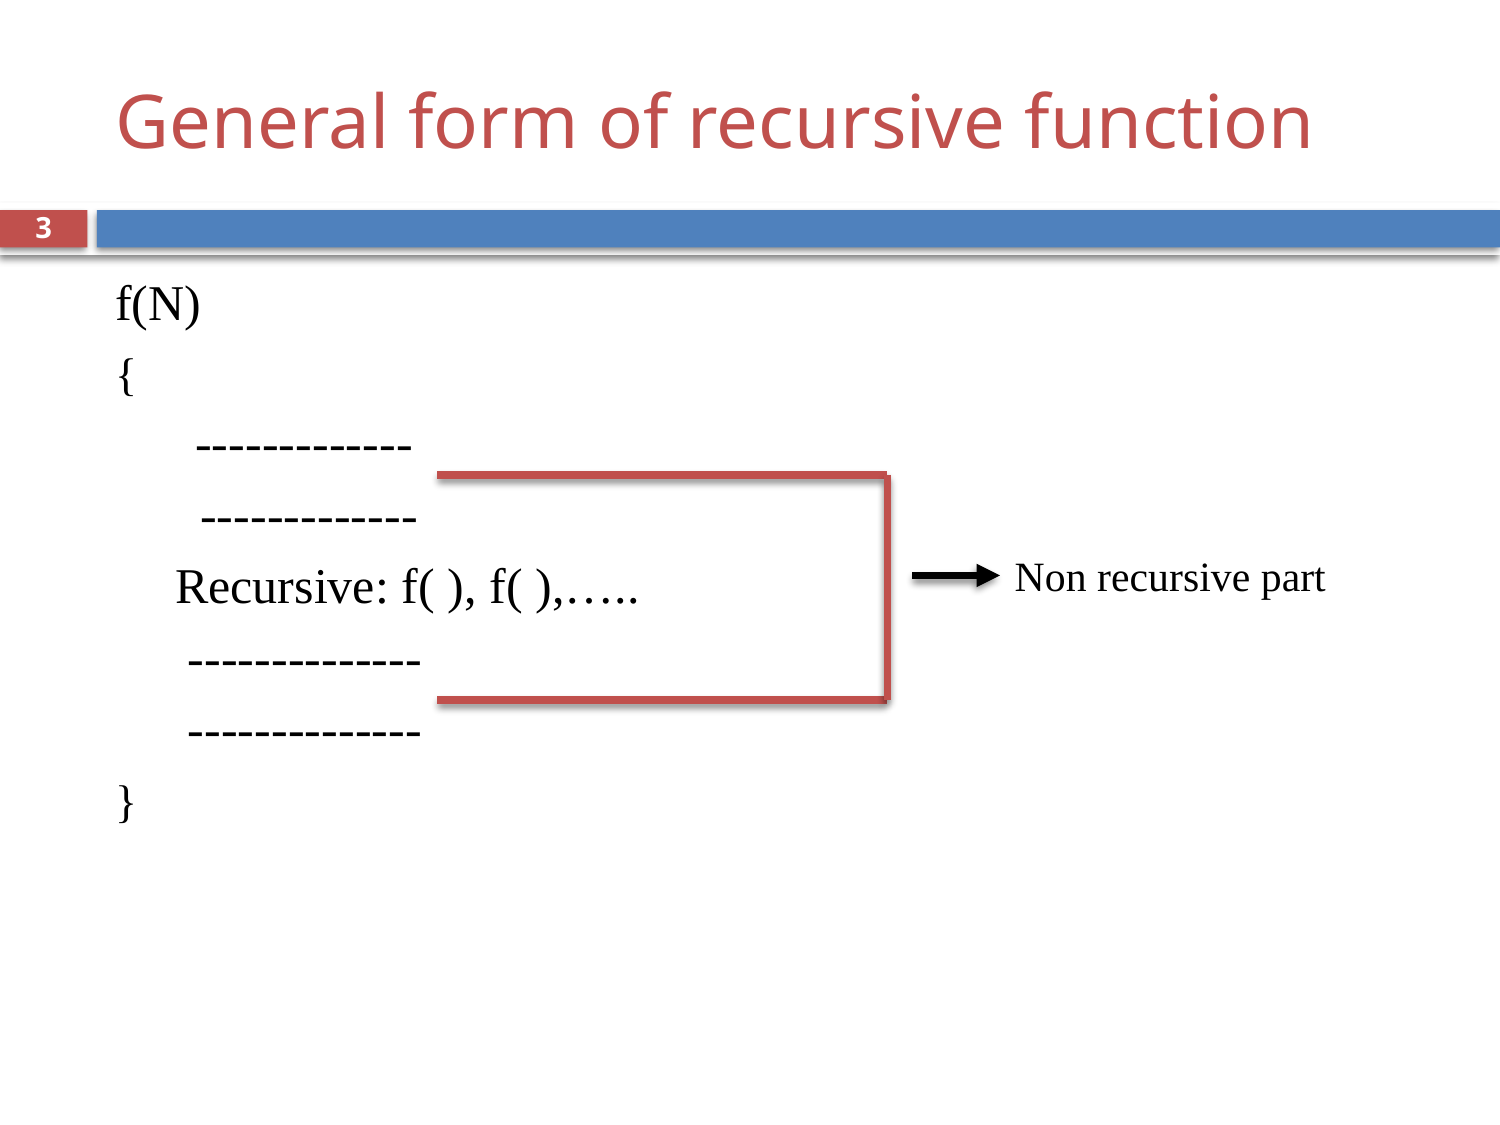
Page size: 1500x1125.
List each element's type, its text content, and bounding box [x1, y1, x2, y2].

slide_number 3 [0, 208, 88, 249]
title General form of recursive function [100, 37, 1438, 200]
text_box Non recursive part [999, 542, 1363, 607]
list f(N) { ------------- ------------- Recursive: f( ), f( ),….. -------------- -------------- } [100, 262, 1438, 1000]
